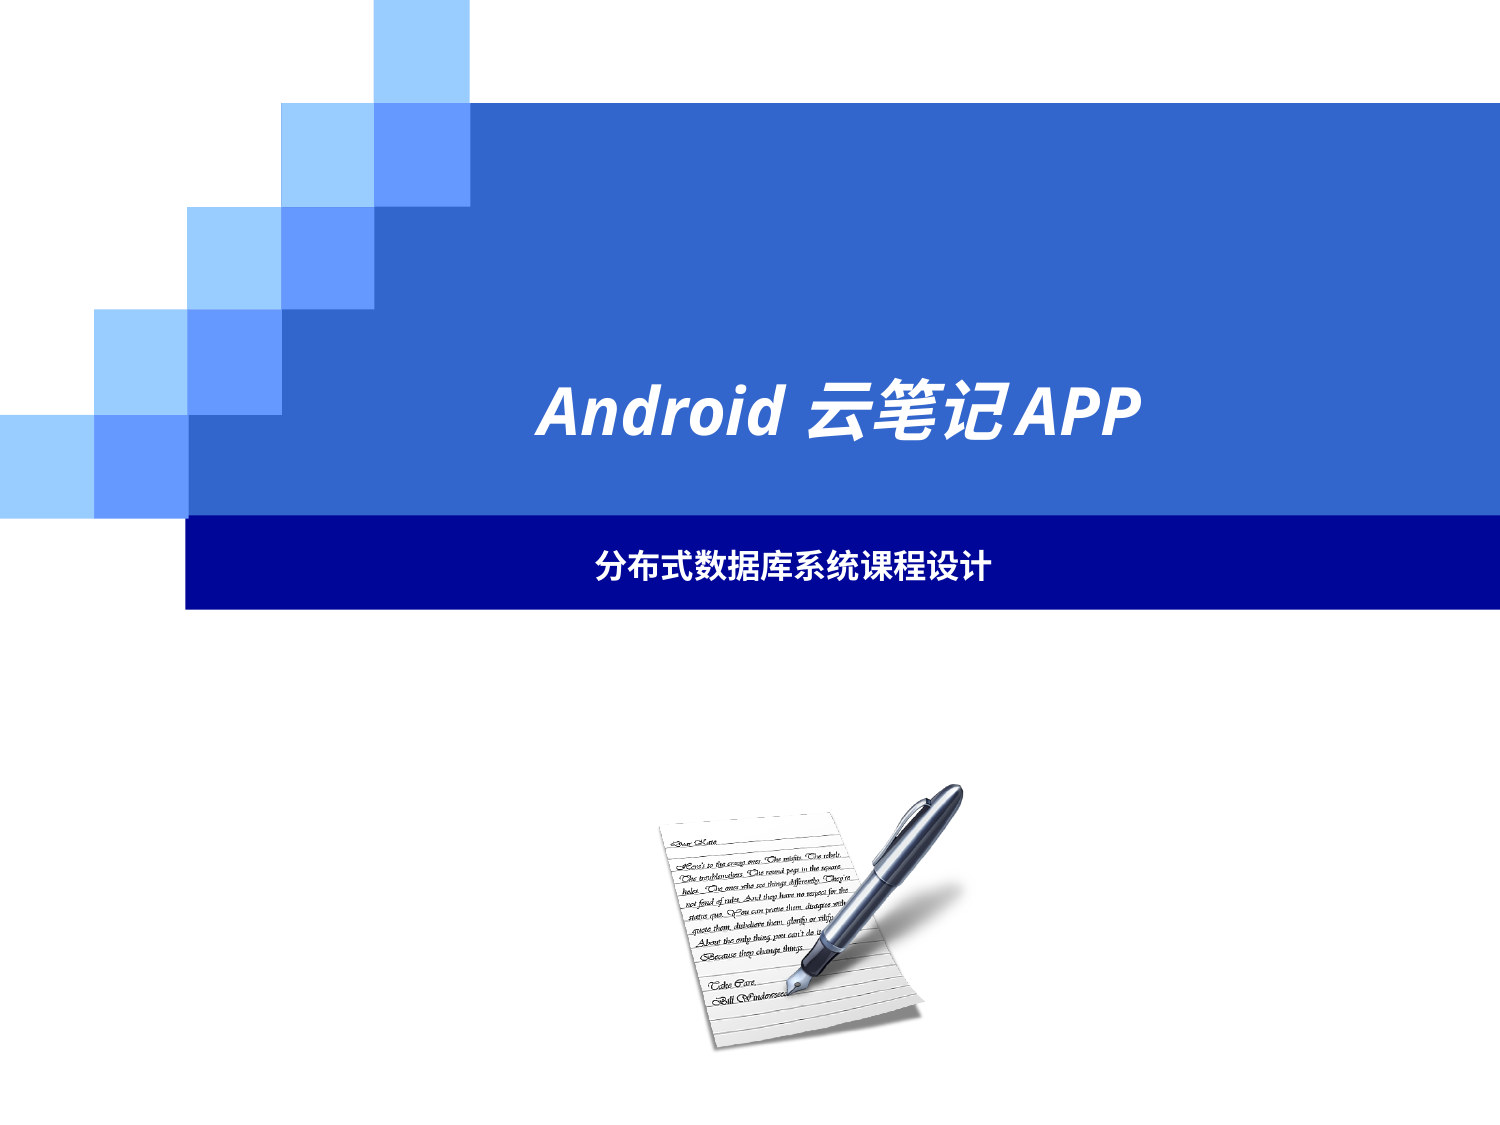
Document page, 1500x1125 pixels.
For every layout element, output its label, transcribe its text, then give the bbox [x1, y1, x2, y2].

title Android云笔记APP [287, 295, 1375, 462]
picture [643, 751, 977, 1084]
subtitle 分布式数据库系统课程设计 [275, 537, 1313, 600]
